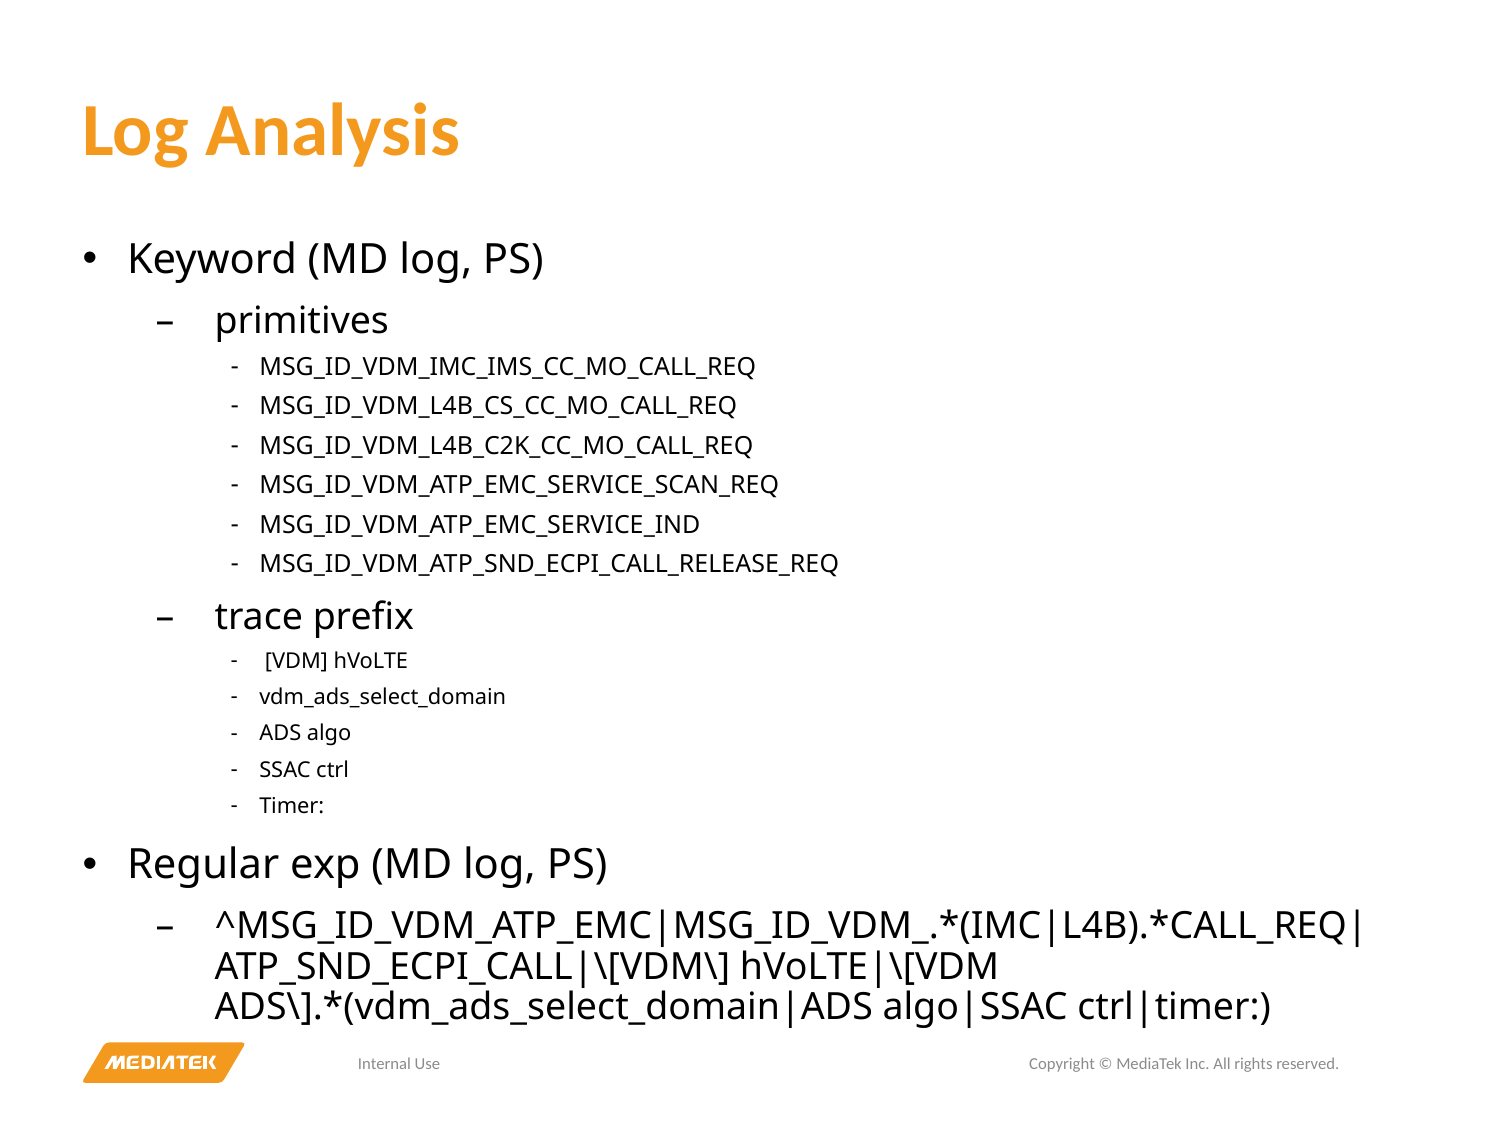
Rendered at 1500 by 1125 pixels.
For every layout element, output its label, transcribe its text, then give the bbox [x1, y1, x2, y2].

list Keyword (MD log, PS) primitives MSG_ID_VDM_IMC_IMS_CC_MO_CALL_REQ MSG_ID_VDM_L4B_CS_CC_MO_CALL_REQ MSG_ID_VDM_L4B_C2K_CC_MO_CALL_REQ MSG_ID_VDM_ATP_EMC_SERVICE_SCAN_REQ MSG_ID_VDM_ATP_EMC_SERVICE_IND MSG_ID_VDM_ATP_SND_ECPI_CALL_RELEASE_REQ trace prefix [VDM] hVoLTE vdm_ads_select_domain ADS algo SSAC ctrl Timer: Regular exp (MD log, PS) ^MSG_ID_VDM_ATP_EMC|MSG_ID_VDM_.*(IMC|L4B).*CALL_REQ|ATP_SND_ECPI_CALL|\[VDM\] hVoLTE|\[VDM ADS\].*(vdm_ads_select_domain|ADS algo|SSAC ctrl|timer:) [82, 237, 1418, 957]
footer Internal Use [357, 1051, 890, 1075]
title Log Analysis [82, 96, 1418, 237]
slide_number Copyright © MediaTek Inc. All rights reserved. [955, 1051, 1340, 1075]
